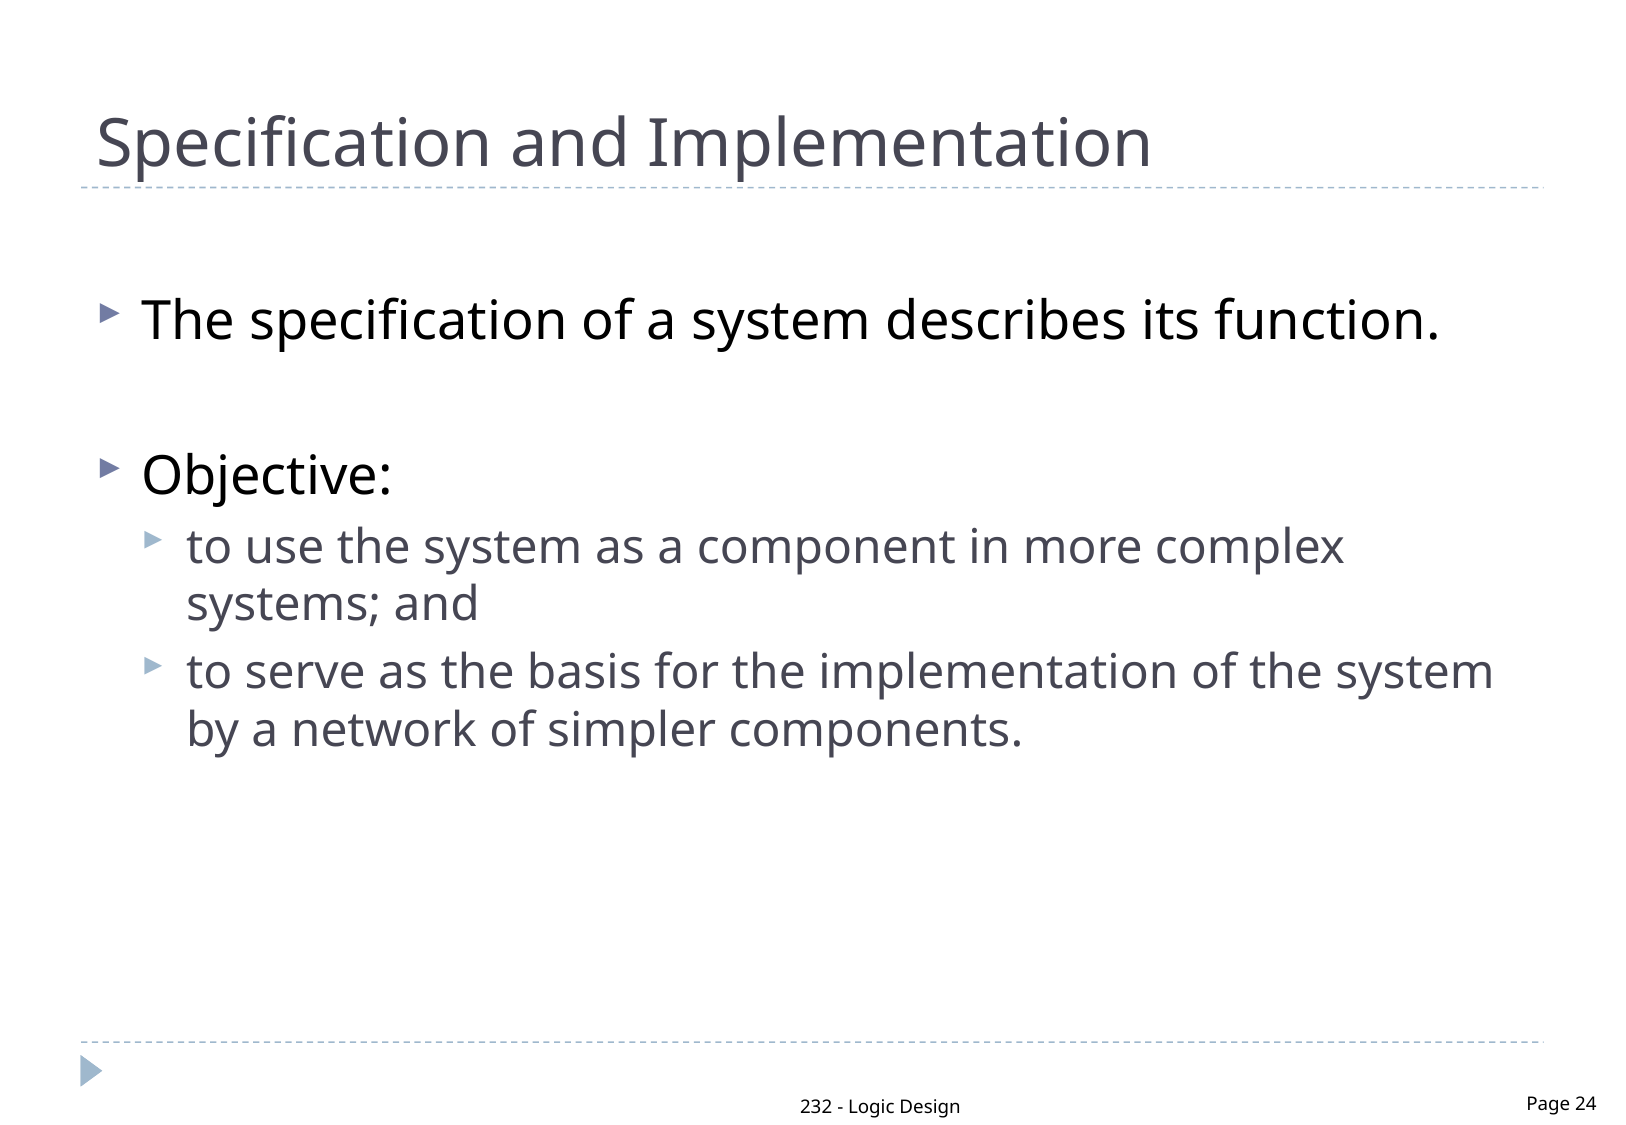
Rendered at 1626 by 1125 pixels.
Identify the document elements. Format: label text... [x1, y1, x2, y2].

list The specification of a system describes its function. Objective: to use the system as a component in more complex systems; and to serve as the basis for the implementation of the system by a network of simpler components. [81, 200, 1544, 1006]
text_box Page 24 [1463, 1087, 1613, 1125]
title Specification and Implementation [81, 24, 1544, 188]
text_box 232 - Logic Design [622, 1087, 1138, 1125]
